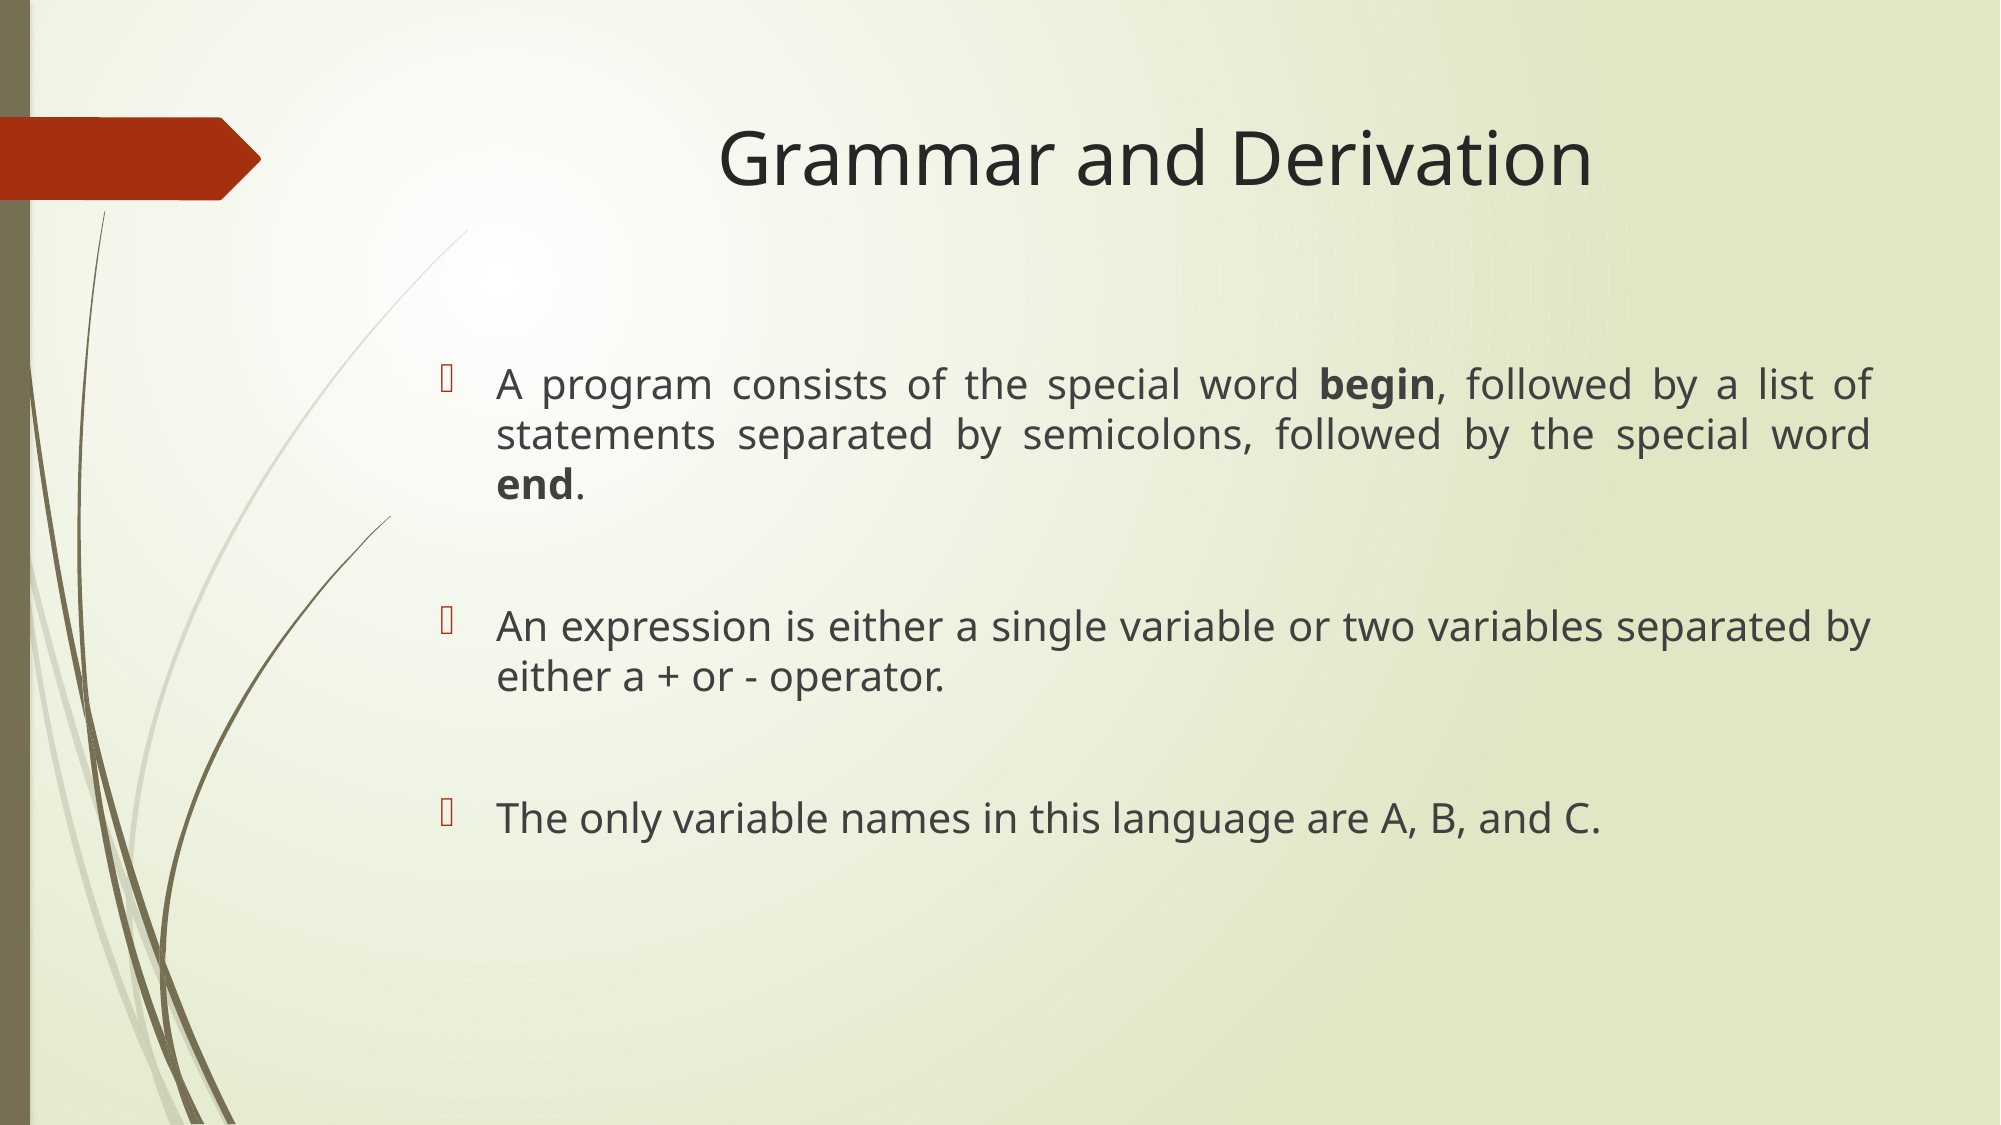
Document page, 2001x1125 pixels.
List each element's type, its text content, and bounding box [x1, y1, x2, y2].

title Grammar and Derivation [425, 102, 1888, 313]
list A program consists of the special word begin, followed by a list of statements separated by semicolons, followed by the special word end. An expression is either a single variable or two variables separated by either a + or - operator. The only variable names in this language are A, B, and C. [424, 350, 1888, 970]
